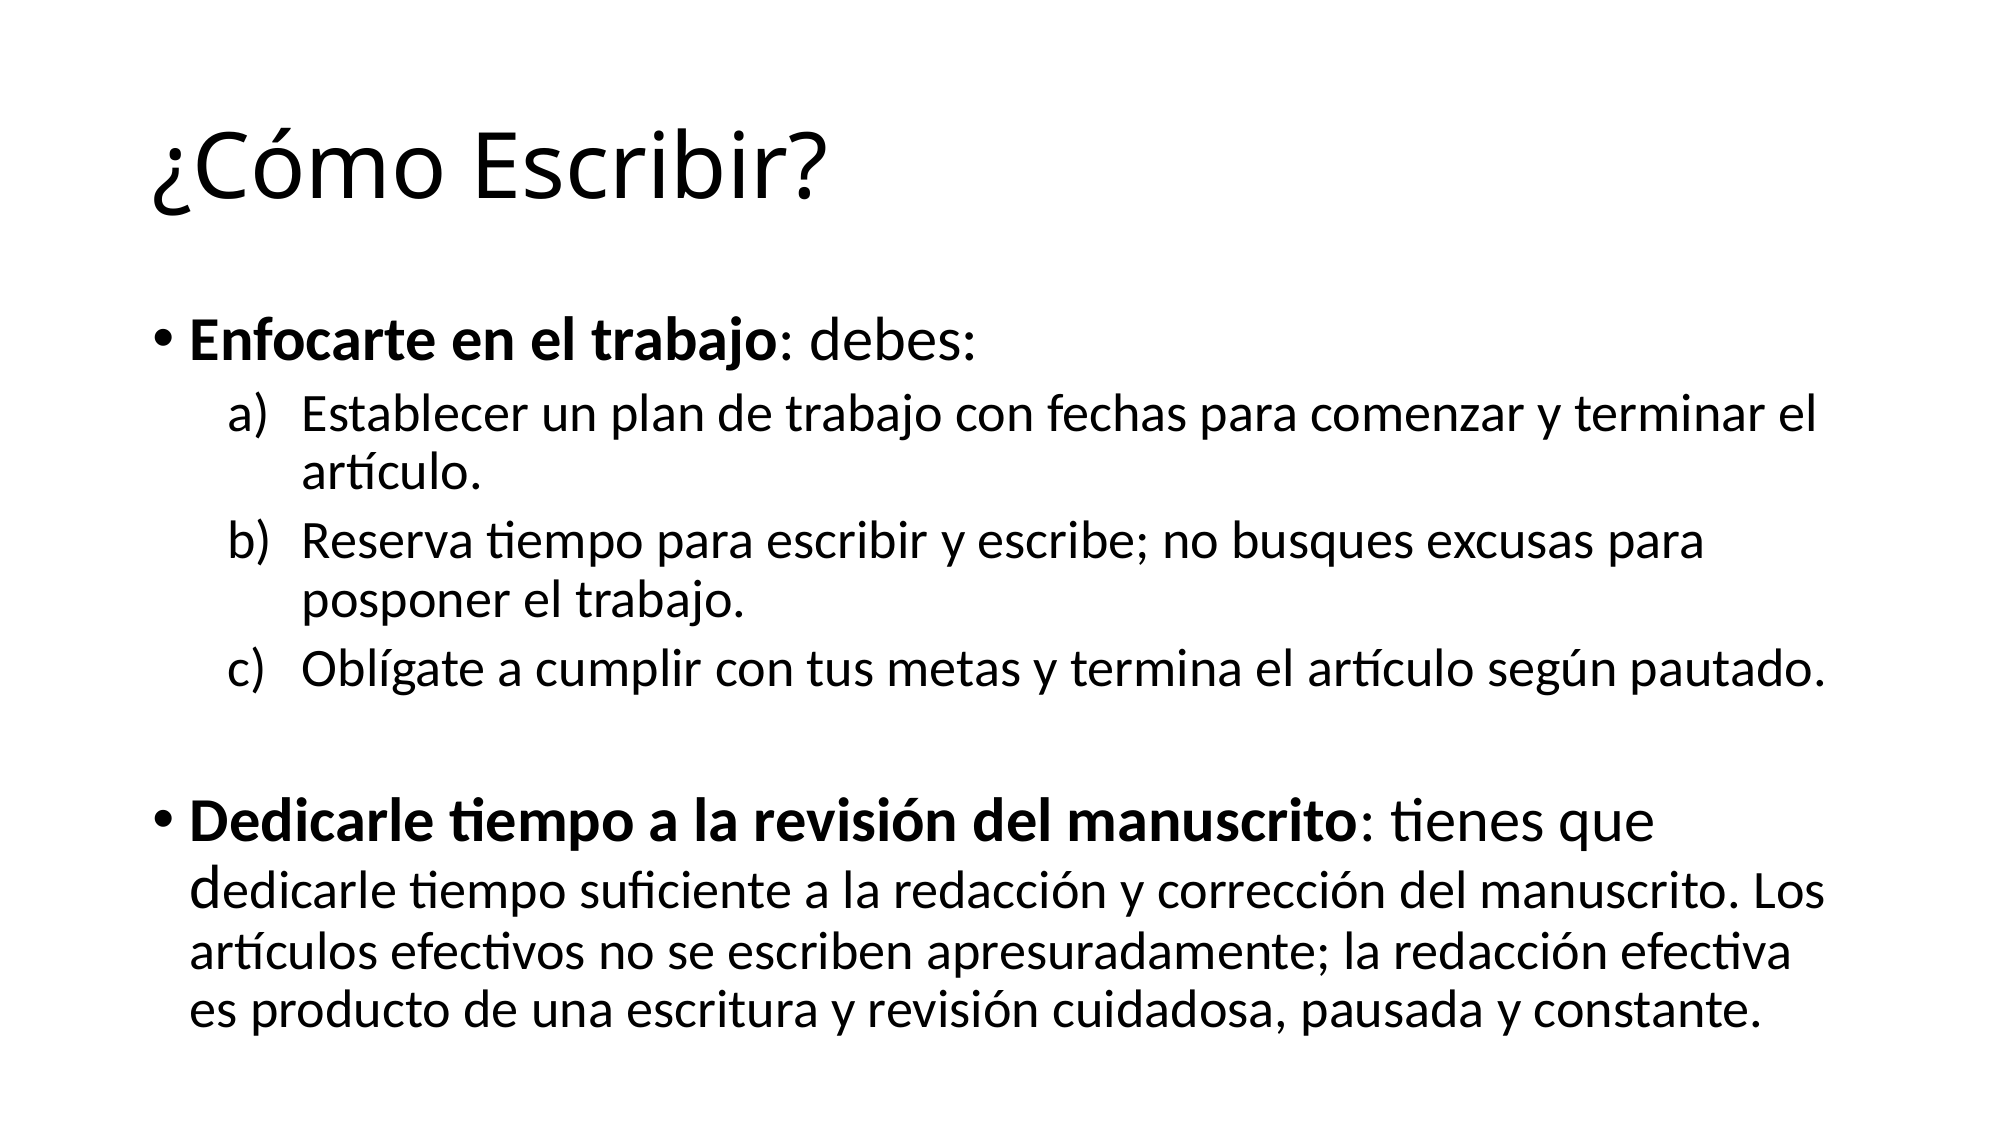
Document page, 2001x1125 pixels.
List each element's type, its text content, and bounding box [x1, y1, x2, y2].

list Enfocarte en el trabajo: debes: Establecer un plan de trabajo con fechas para comenzar y terminar el artículo. Reserva tiempo para escribir y escribe; no busques excusas para posponer el trabajo. Oblígate a cumplir con tus metas y termina el artículo según pautado. Dedicarle tiempo a la revisión del manuscrito: tienes que dedicarle tiempo suficiente a la redacción y corrección del manuscrito. Los artículos efectivos no se escriben apresuradamente; la redacción efectiva es producto de una escritura y revisión cuidadosa, pausada y constante. [137, 299, 1863, 1014]
title ¿Cómo Escribir? [137, 59, 1863, 278]
